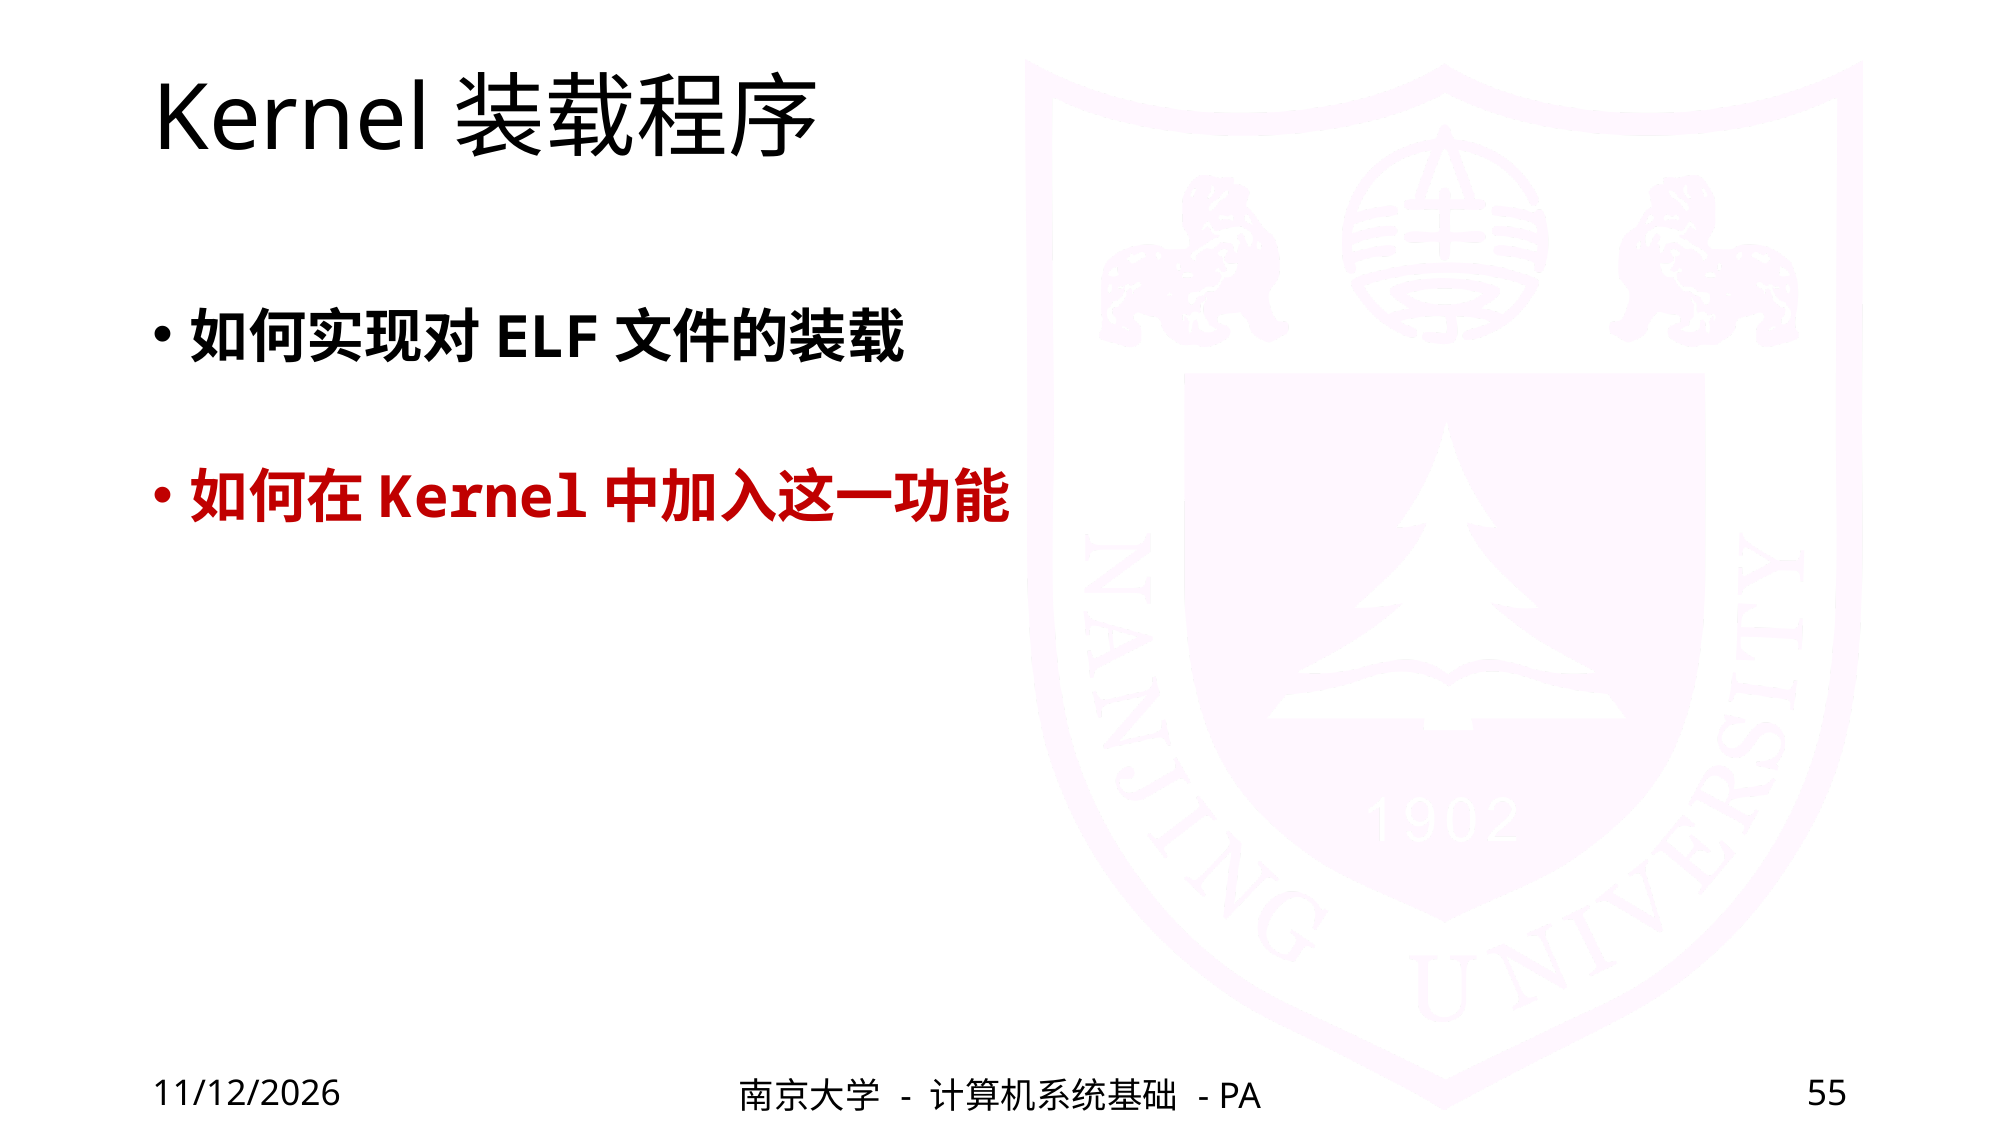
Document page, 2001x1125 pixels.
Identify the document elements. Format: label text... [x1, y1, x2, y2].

list 如何实现对ELF文件的装载 如何在Kernel中加入这一功能 [137, 221, 1863, 1014]
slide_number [137, 1064, 588, 1125]
title Kernel装载程序 [137, 59, 1863, 181]
footer 南京大学 - 计算机系统基础 - PA [662, 1064, 1338, 1125]
slide_number 55 [1412, 1064, 1863, 1125]
